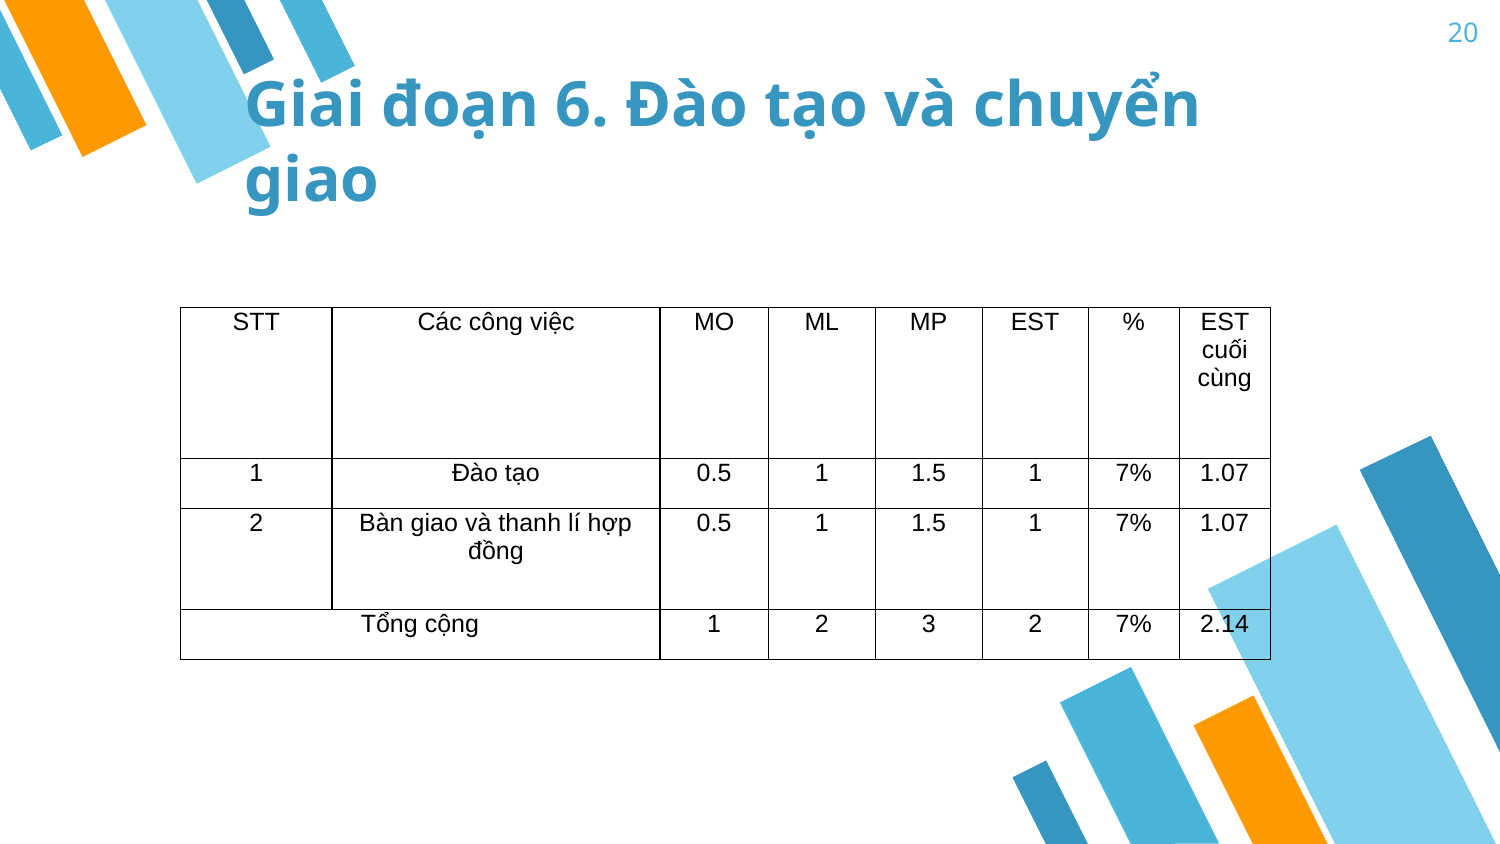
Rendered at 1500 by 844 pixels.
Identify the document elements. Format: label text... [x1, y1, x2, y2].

table_cell Đào tạo [333, 459, 659, 508]
table_header MP [876, 308, 982, 458]
table_cell 1 [661, 610, 768, 659]
table_cell 1.07 [1180, 459, 1270, 508]
table_cell Tổng cộng [181, 610, 659, 659]
table_cell 0.5 [661, 459, 768, 508]
table_cell 0.5 [661, 509, 768, 609]
table_cell 1 [769, 509, 875, 609]
table_header MO [661, 308, 768, 458]
table_cell 2 [769, 610, 875, 659]
table_cell 1.07 [1180, 509, 1270, 609]
table_cell 3 [876, 610, 982, 659]
table_cell 7% [1089, 459, 1179, 508]
table_header % [1089, 308, 1179, 458]
table_cell 1.5 [876, 459, 982, 508]
table_cell 1.5 [876, 509, 982, 609]
table_cell 7% [1089, 610, 1179, 659]
table_cell 1 [181, 459, 331, 508]
slide_number 20 [1403, 0, 1494, 65]
table_header EST cuối cùng [1180, 308, 1270, 458]
table_cell 1 [983, 459, 1088, 508]
table_header EST [983, 308, 1088, 458]
table_cell 1 [983, 509, 1088, 609]
table_header Các công việc [333, 308, 659, 458]
table_cell 2 [181, 509, 331, 609]
table_cell 2 [983, 610, 1088, 659]
table_cell 2.14 [1180, 610, 1270, 659]
table_cell 1 [769, 459, 875, 508]
title Giai đoạn 6. Đào tạo và chuyển giao [229, 117, 1271, 229]
table_cell 7% [1089, 509, 1179, 609]
table_cell Bàn giao và thanh lí hợp đồng [333, 509, 659, 609]
table_header ML [769, 308, 875, 458]
table_header STT [181, 308, 331, 458]
